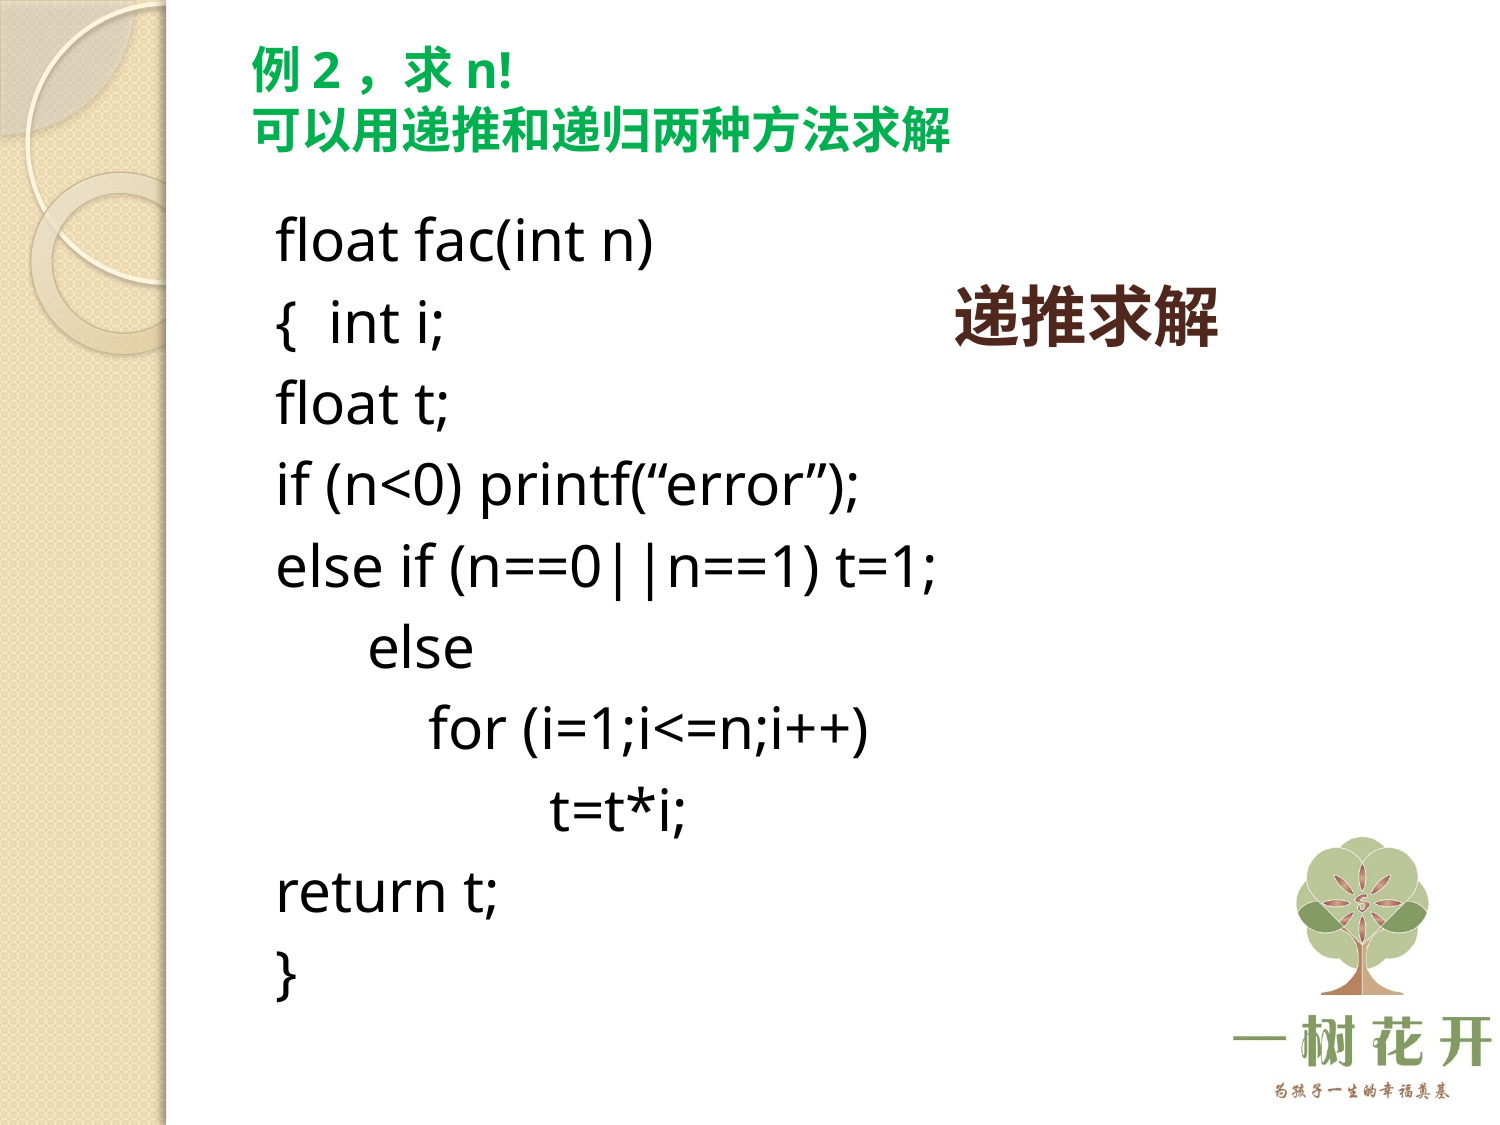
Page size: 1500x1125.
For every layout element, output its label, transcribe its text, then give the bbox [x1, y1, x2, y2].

text_box float fac(int n) { int i; float t; if (n<0) printf(“error”); else if (n==0||n==1) t=1; else for (i=1;i<=n;i++) t=t*i; return t; } [194, 196, 1470, 1083]
text_box 递推求解 [938, 267, 1388, 362]
picture [1223, 826, 1500, 1125]
text_box 例2，求n! 可以用递推和递归两种方法求解 [236, 30, 1294, 166]
